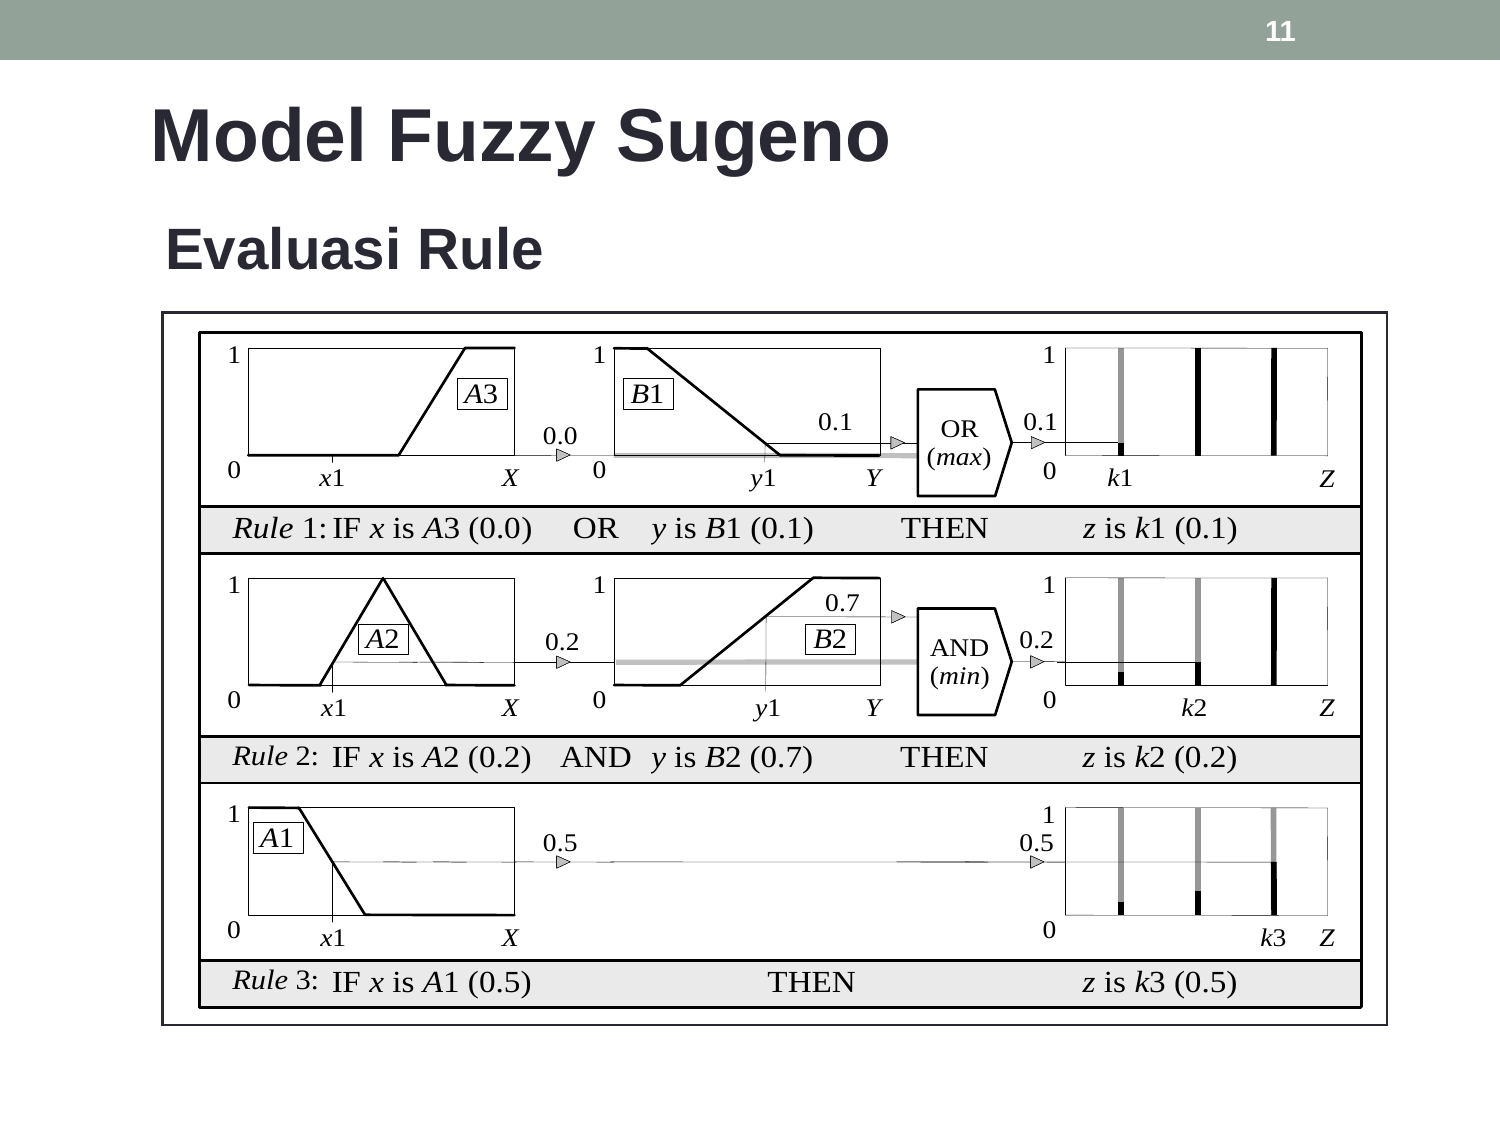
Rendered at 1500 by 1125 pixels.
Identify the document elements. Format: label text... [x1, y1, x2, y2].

text_box Model Fuzzy Sugeno [135, 66, 1416, 197]
text_box Evaluasi Rule [150, 203, 560, 289]
slide_number 11 [1250, 3, 1425, 57]
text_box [162, 312, 1388, 1026]
